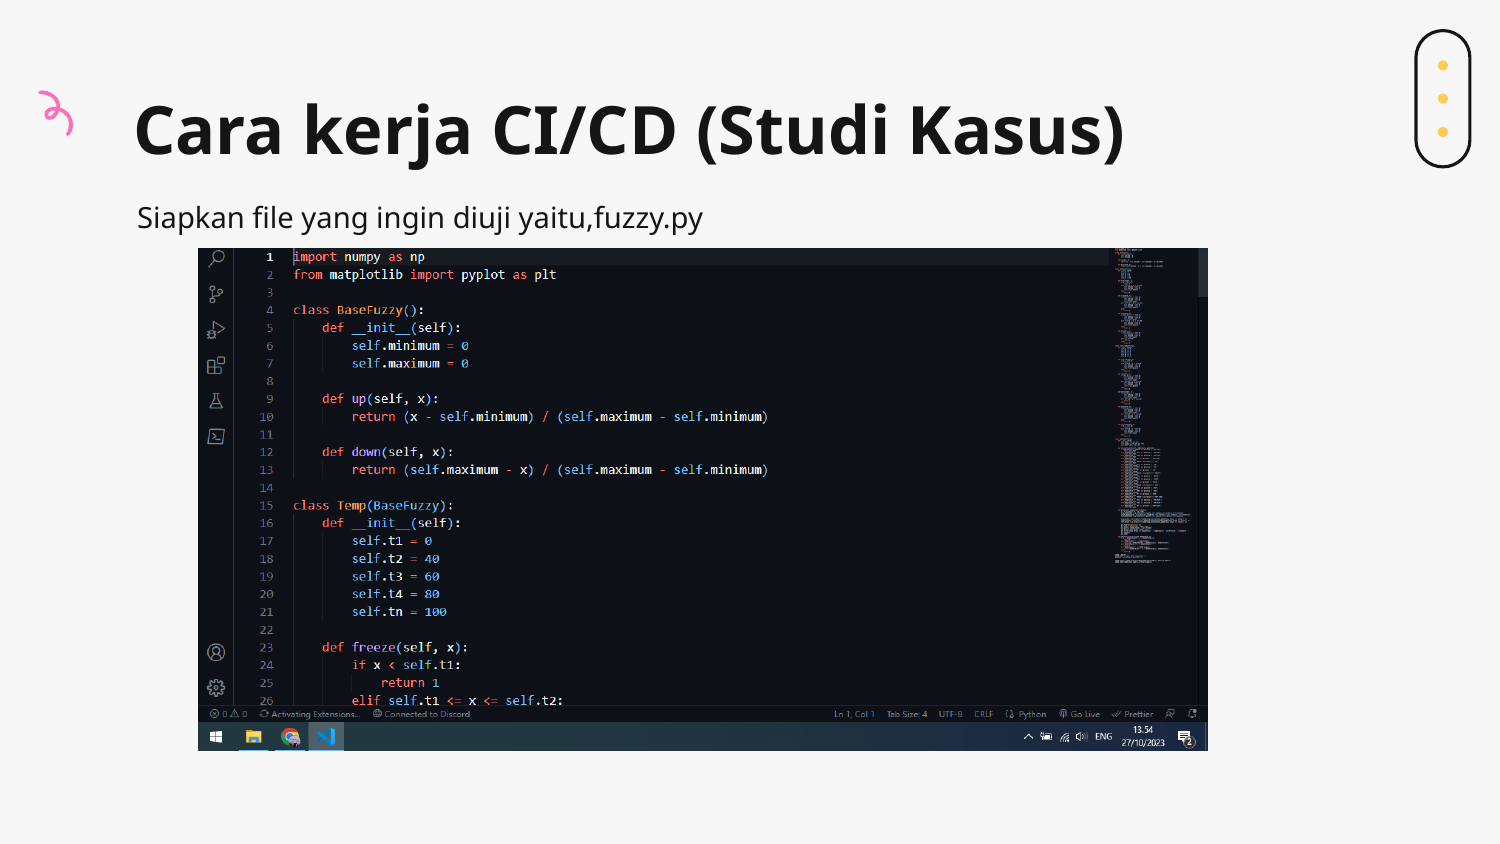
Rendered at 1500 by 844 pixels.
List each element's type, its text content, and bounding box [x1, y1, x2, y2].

picture [197, 248, 1209, 752]
subtitle Siapkan file yang ingin diuji yaitu,fuzzy.py [122, 166, 1352, 269]
title Cara kerja CI/CD (Studi Kasus) [118, 72, 1382, 167]
text_box [38, 90, 73, 136]
